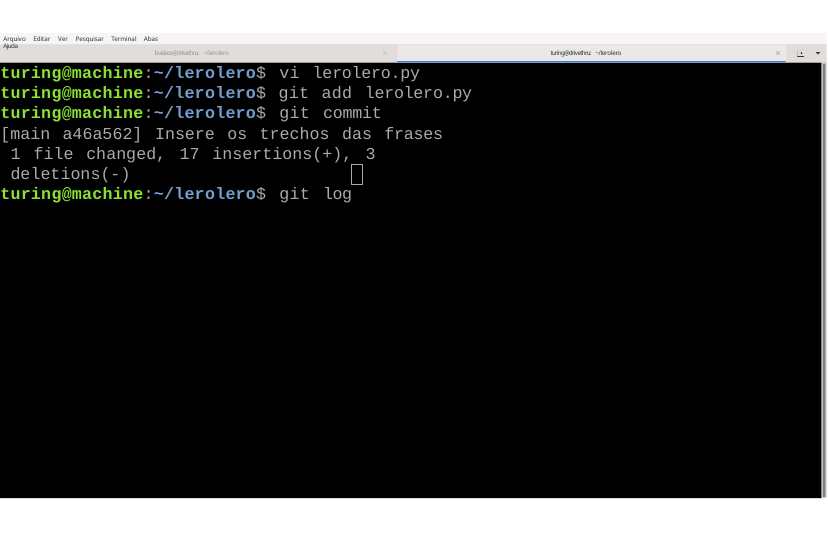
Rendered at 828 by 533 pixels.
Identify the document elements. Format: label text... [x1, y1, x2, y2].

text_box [0, 64, 827, 499]
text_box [0, 44, 827, 58]
text_box Arquivo Editar Ver Pesquisar Terminal Abas Ajuda [1, 33, 181, 42]
